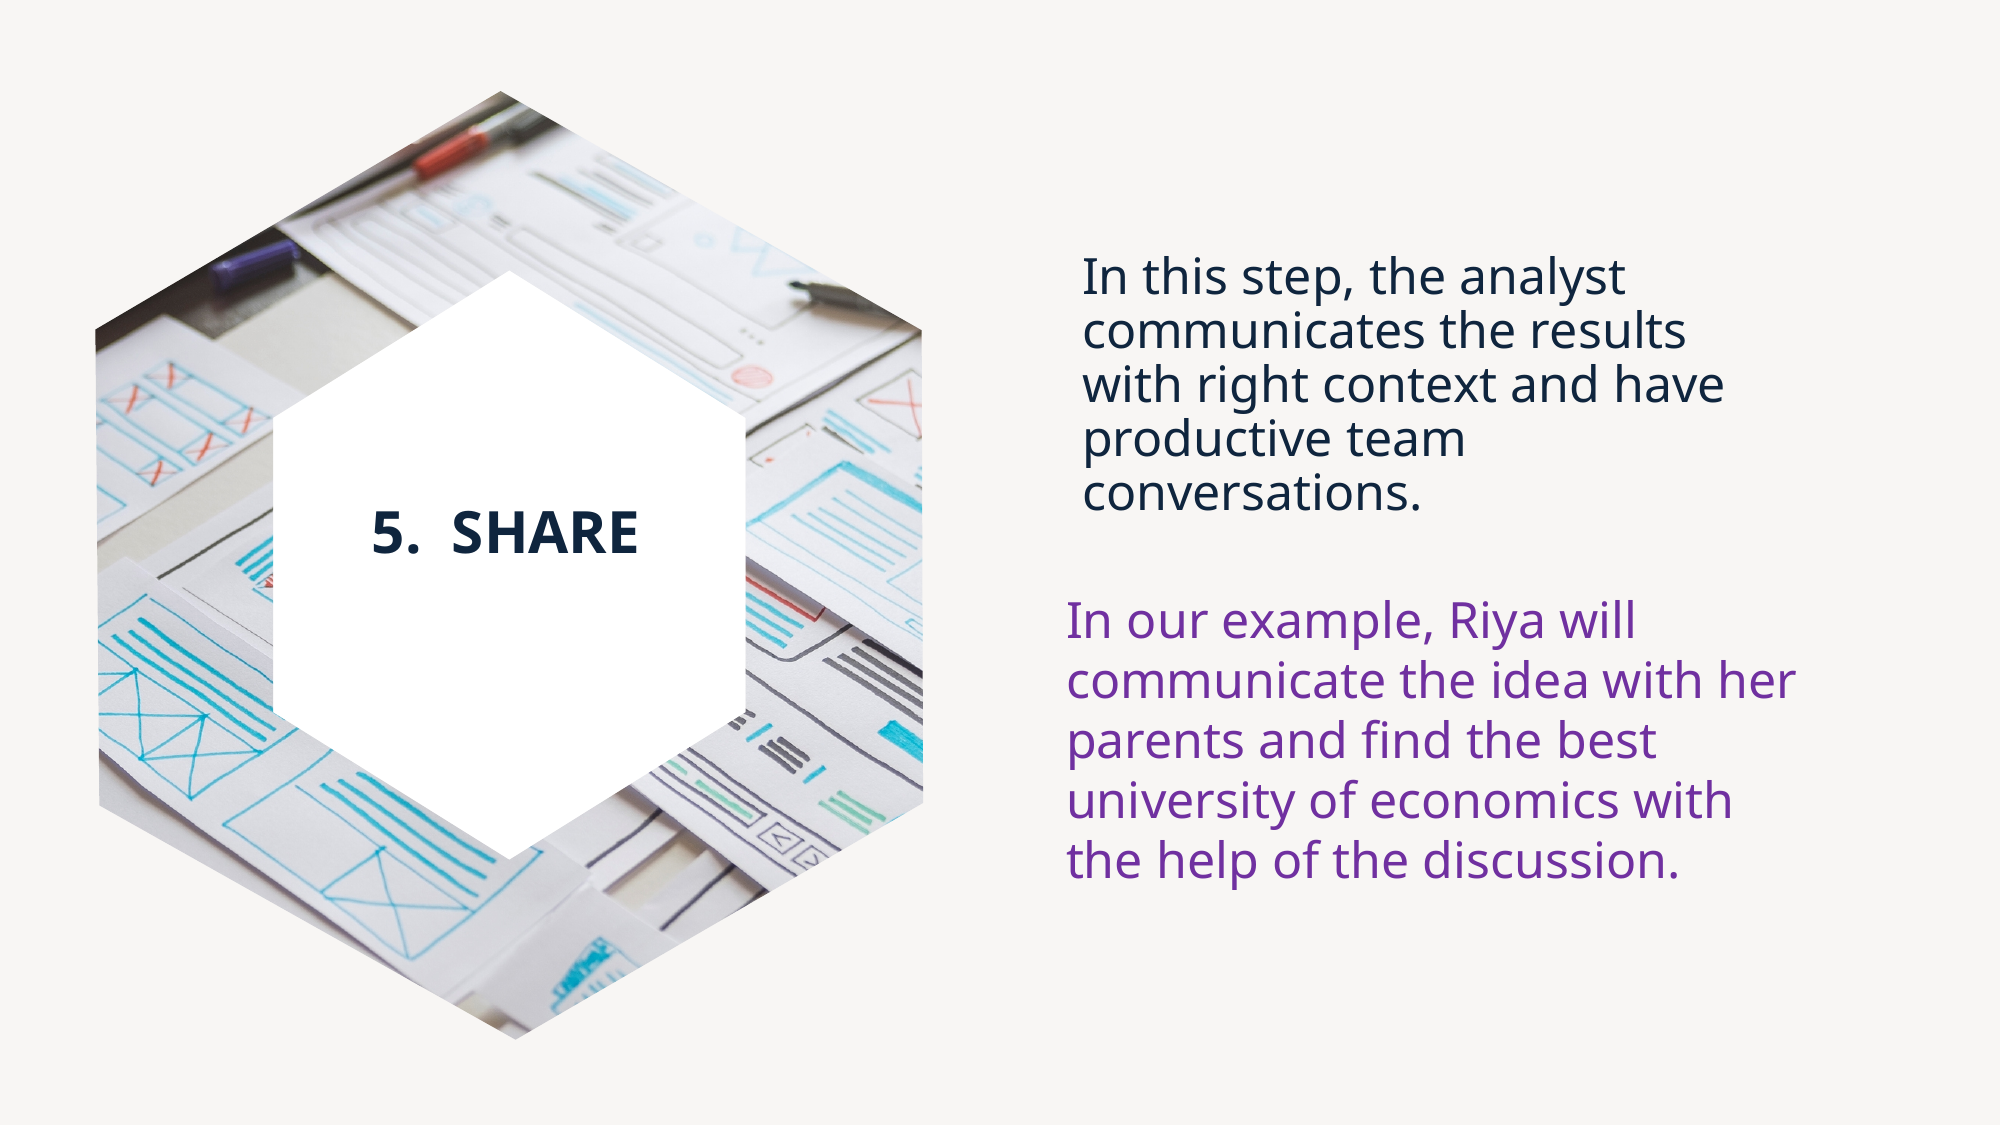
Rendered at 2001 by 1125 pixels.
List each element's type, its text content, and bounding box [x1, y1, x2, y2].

text_box In our example, Riya will communicate the idea with her parents and find the best university of economics with the help of the discussion. [1051, 581, 1824, 896]
picture [95, 91, 924, 1040]
title In this step, the analyst communicates the results with right context and have productive team conversations. [1067, 254, 1780, 519]
